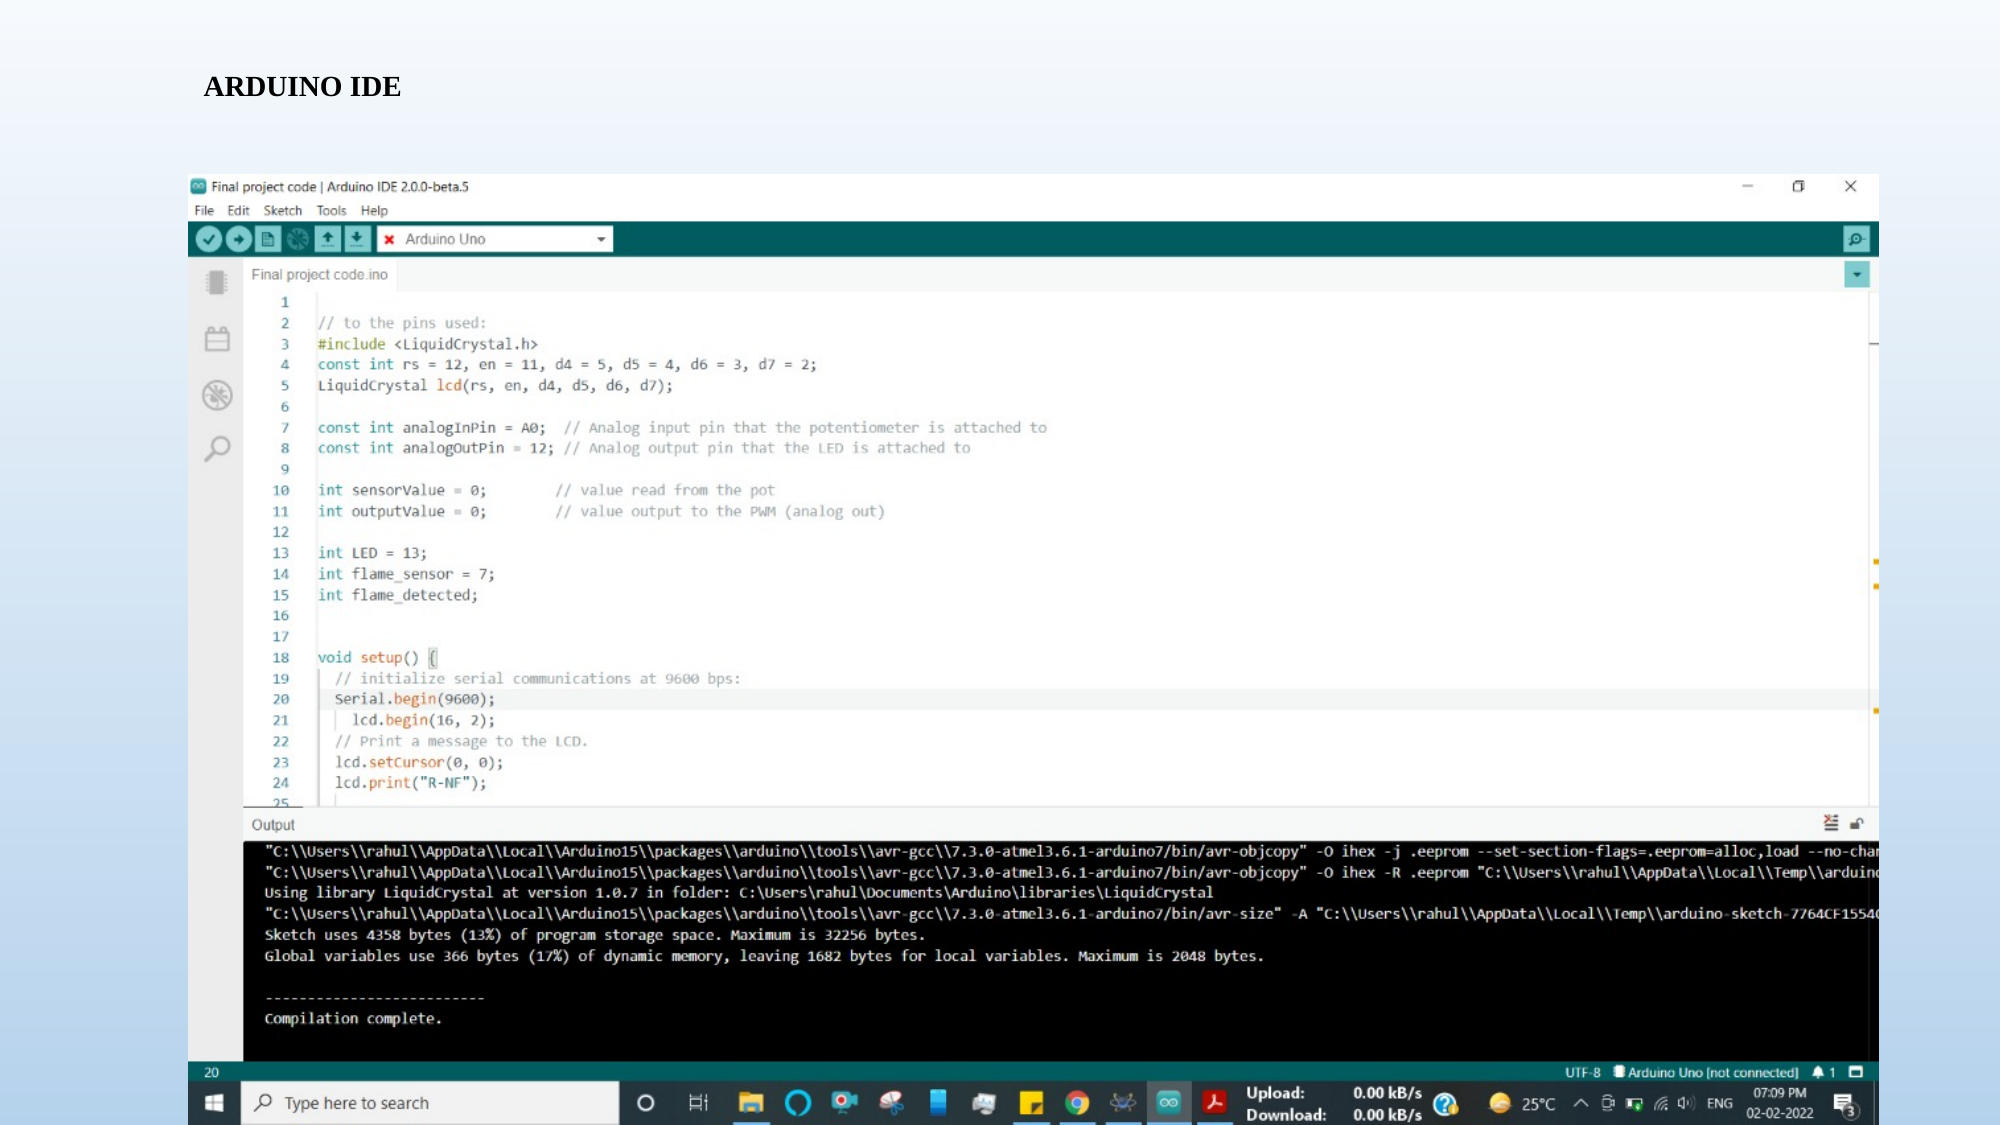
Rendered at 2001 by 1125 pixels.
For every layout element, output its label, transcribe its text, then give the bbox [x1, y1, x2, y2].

text_box ARDUINO IDE [188, 59, 1034, 110]
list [188, 174, 1879, 1125]
